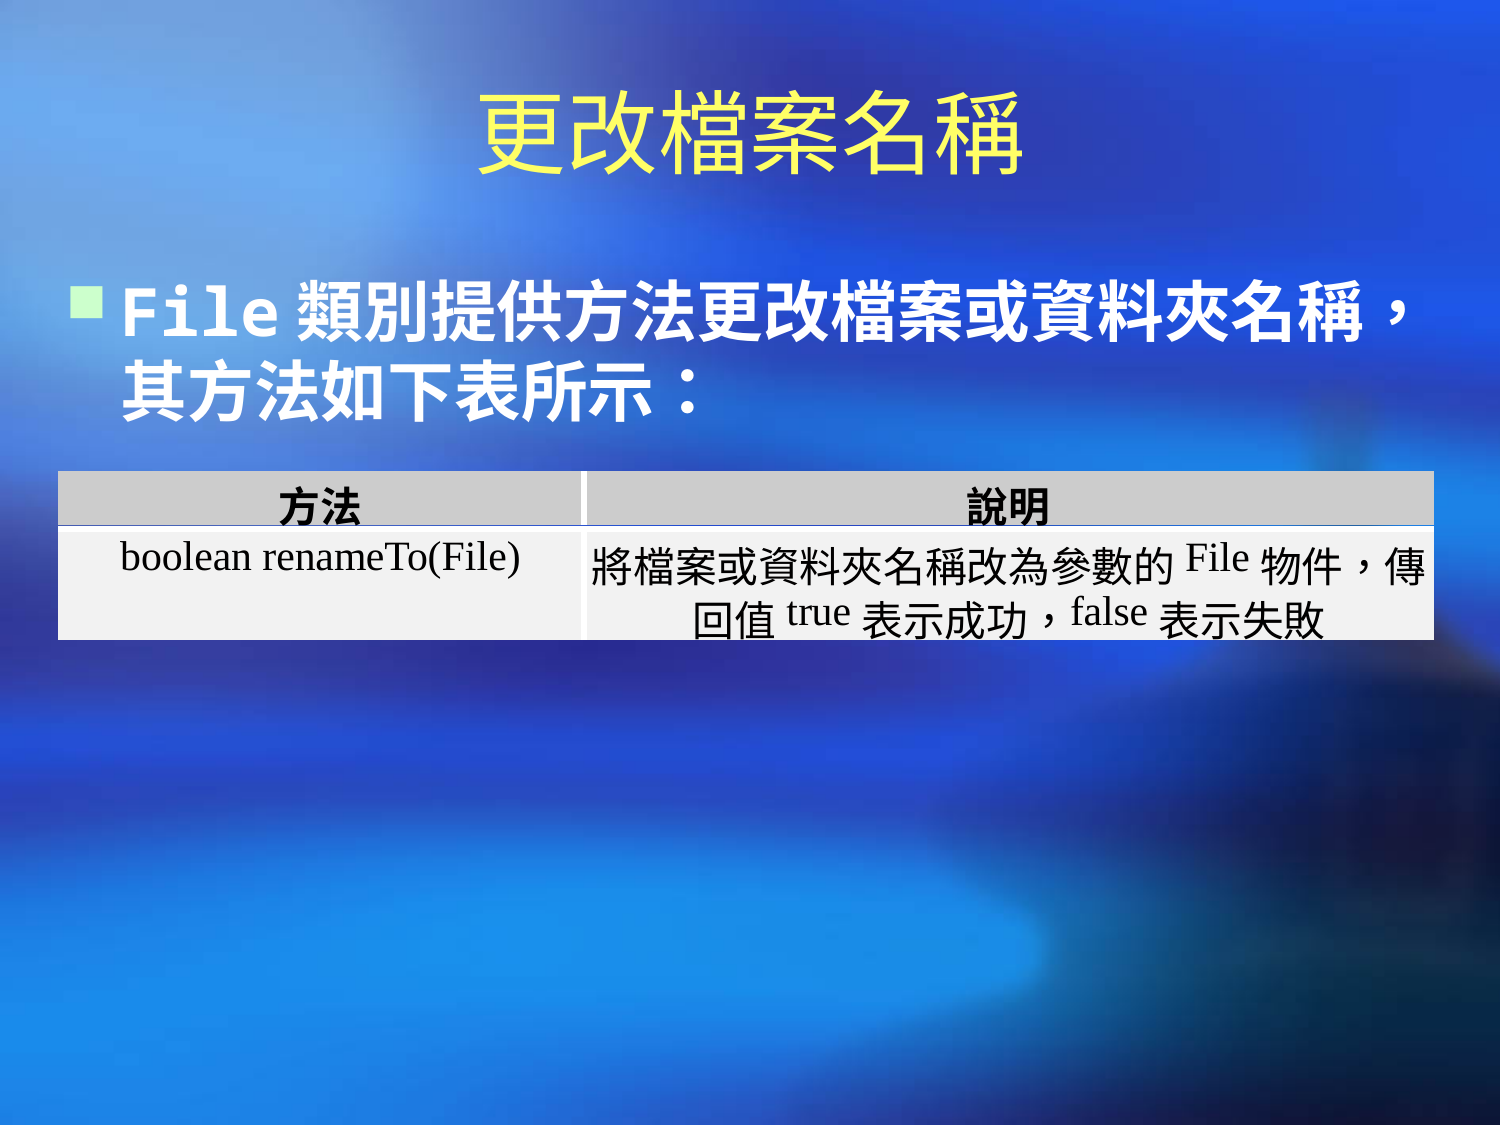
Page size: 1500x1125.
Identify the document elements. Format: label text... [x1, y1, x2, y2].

picture [0, 0, 1500, 1125]
title 更改檔案名稱 [49, 37, 1451, 225]
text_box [57, 471, 1435, 694]
list File類別提供方法更改檔案或資料夾名稱，其方法如下表所示： [49, 262, 1451, 1001]
